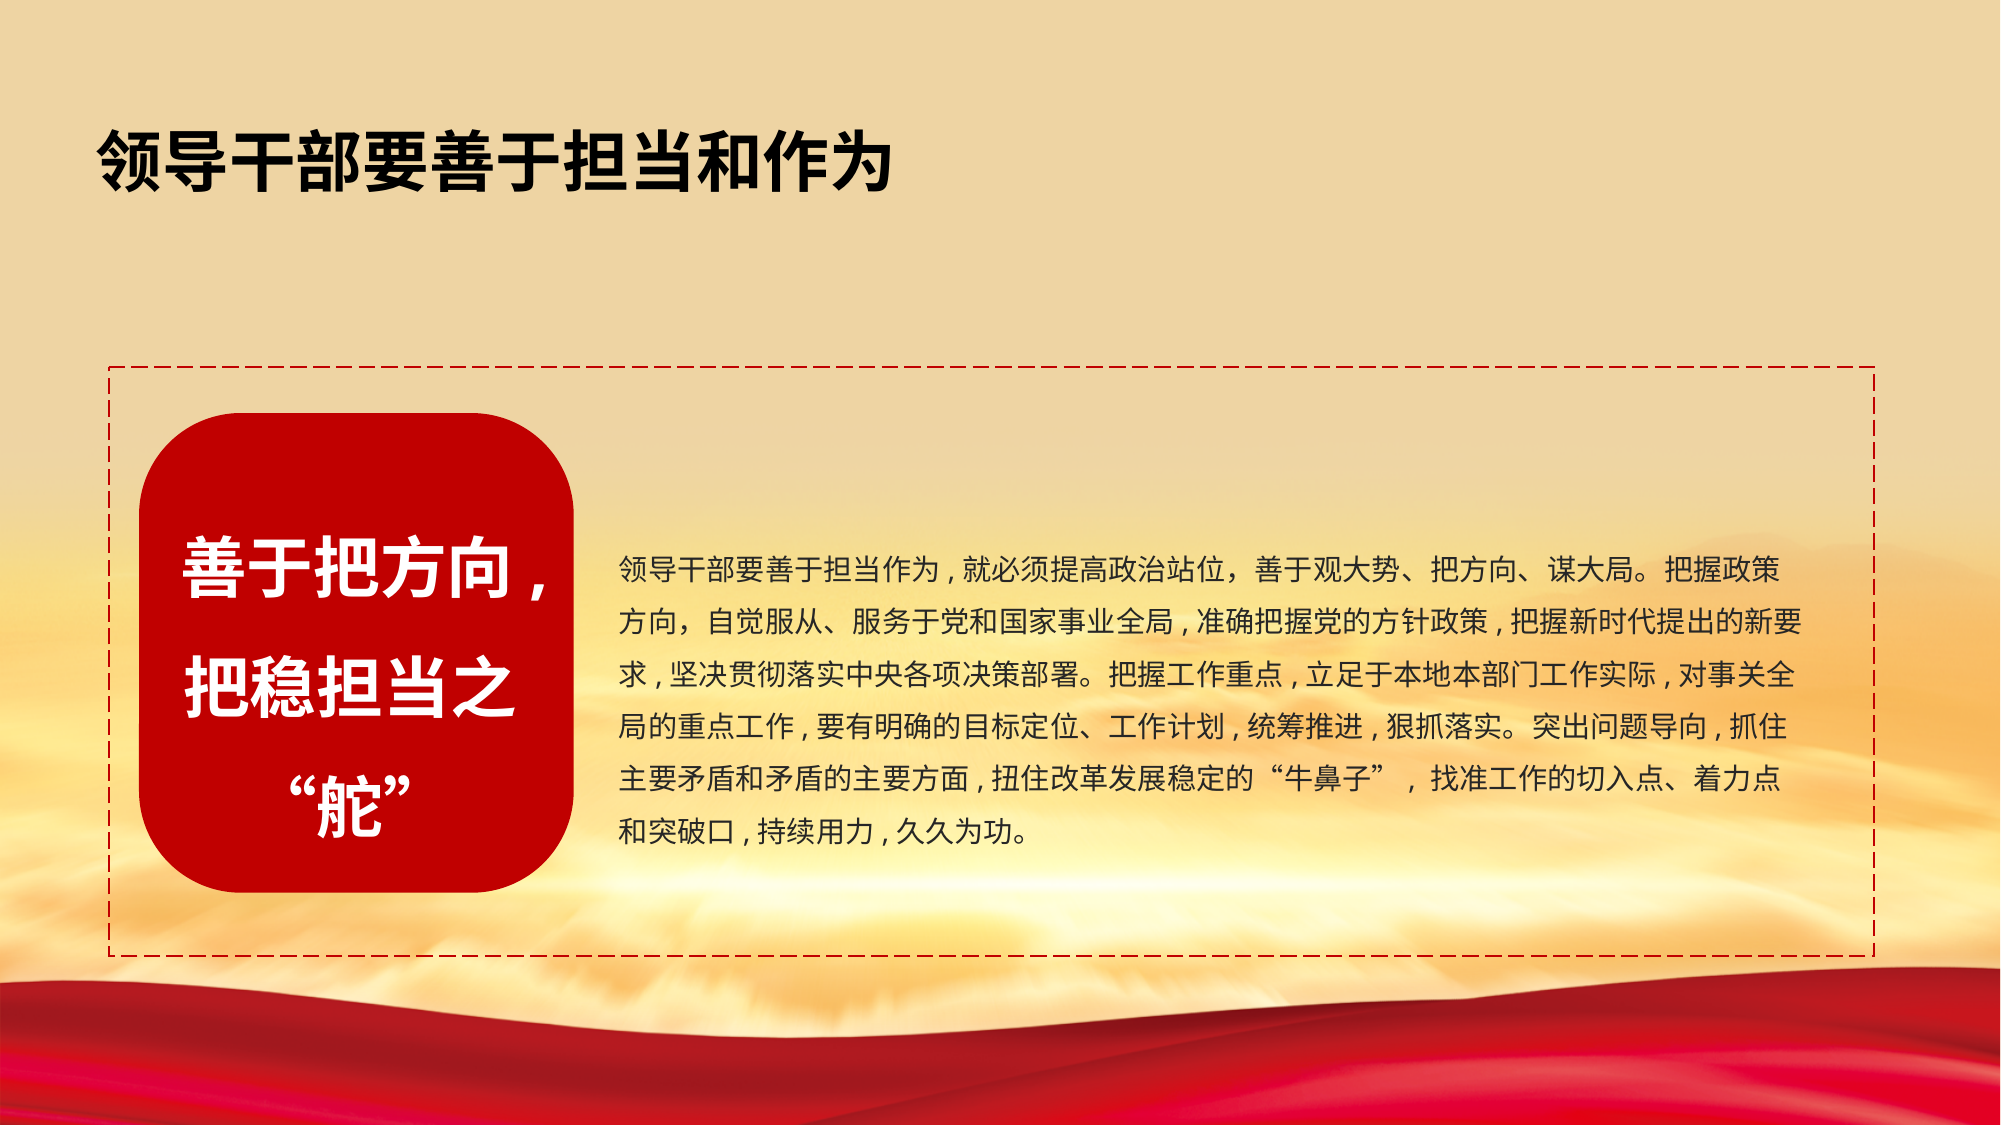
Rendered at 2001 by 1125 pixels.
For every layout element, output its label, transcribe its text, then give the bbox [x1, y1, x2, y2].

text_box 善于把方向,把稳担当之“舵” [165, 478, 536, 854]
text_box 领导干部要善于担当和作为 [80, 112, 1088, 208]
text_box 领导干部要善于担当作为,就必须提高政治站位，善于观大势、把方向、谋大局。把握政策方向，自觉服从、服务于党和国家事业全局,准确把握党的方针政策,把握新时代提出的新要求,坚决贯彻落实中央各项决策部署。把握工作重点,立足于本地本部门工作实际,对事关全局的重点工作,要有明确的目标定位、工作计划,统筹推进,狠抓落实。突出问题导向,抓住主要矛盾和矛盾的主要方面,扭住改革发展稳定的“牛鼻子”, 找准工作的切入点、着力点和突破口,持续用力,久久为功。 [604, 526, 1822, 856]
text_box [138, 413, 574, 893]
text_box [108, 366, 1875, 957]
picture [0, 0, 2001, 1125]
